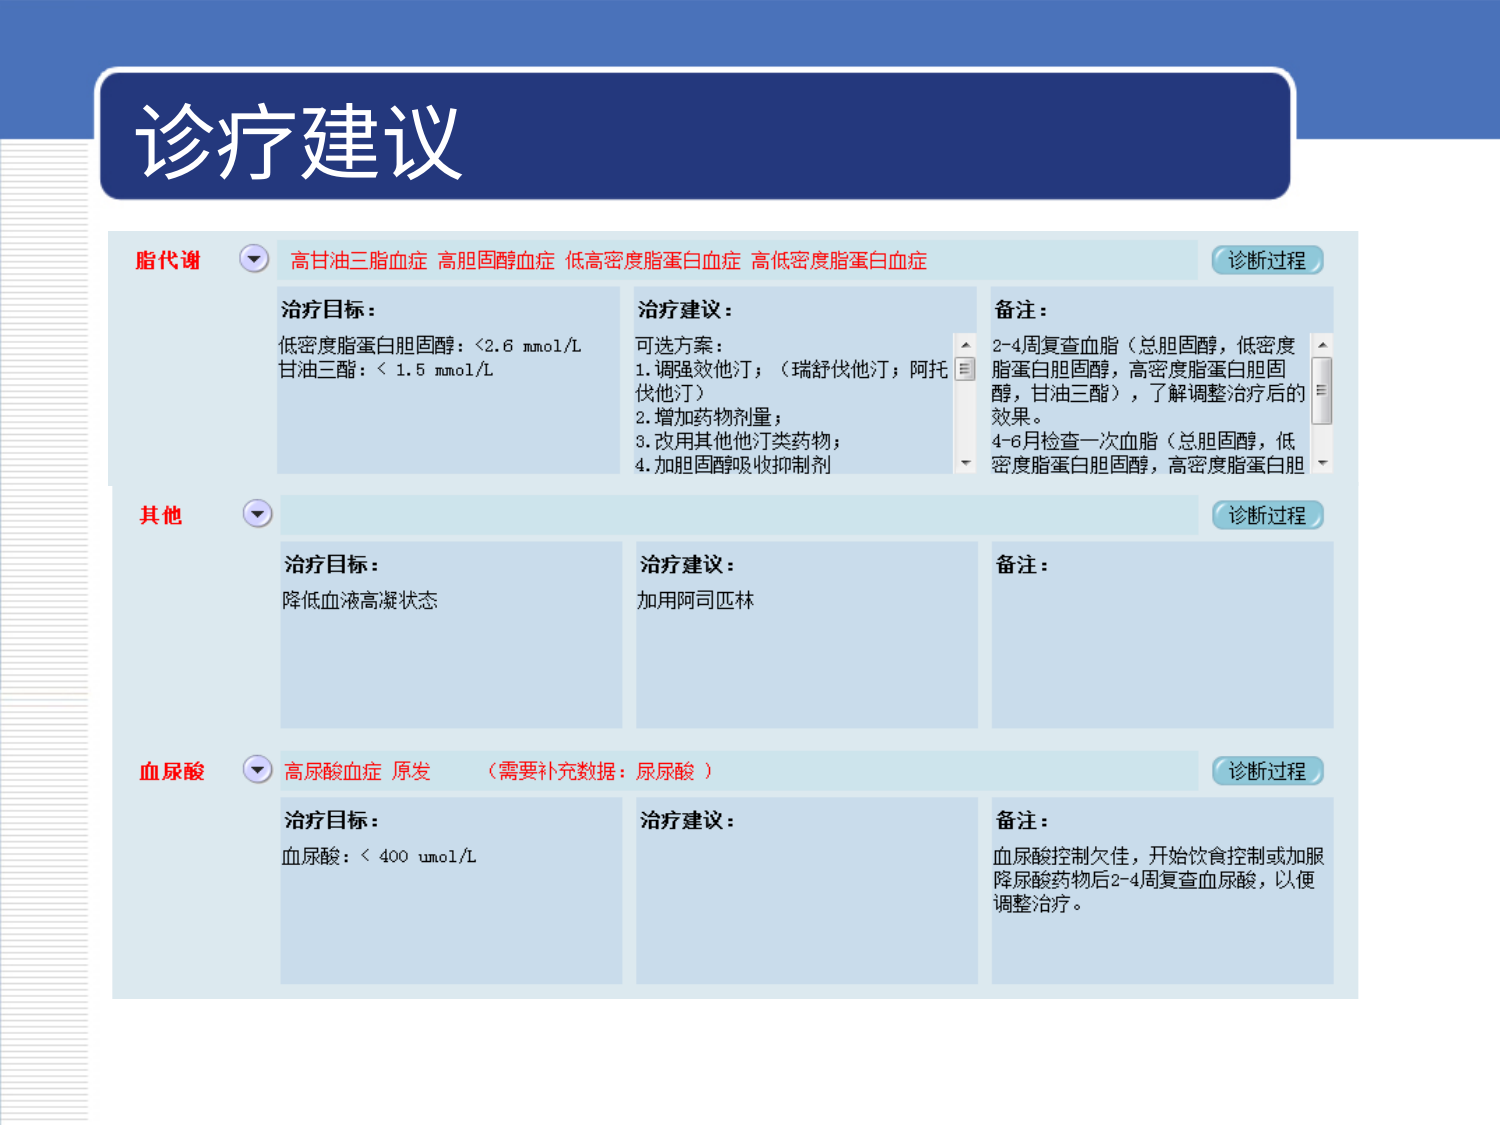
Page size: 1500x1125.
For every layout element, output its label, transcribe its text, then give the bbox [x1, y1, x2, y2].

picture [0, 0, 1500, 1125]
title 诊疗建议 [116, 81, 1156, 200]
